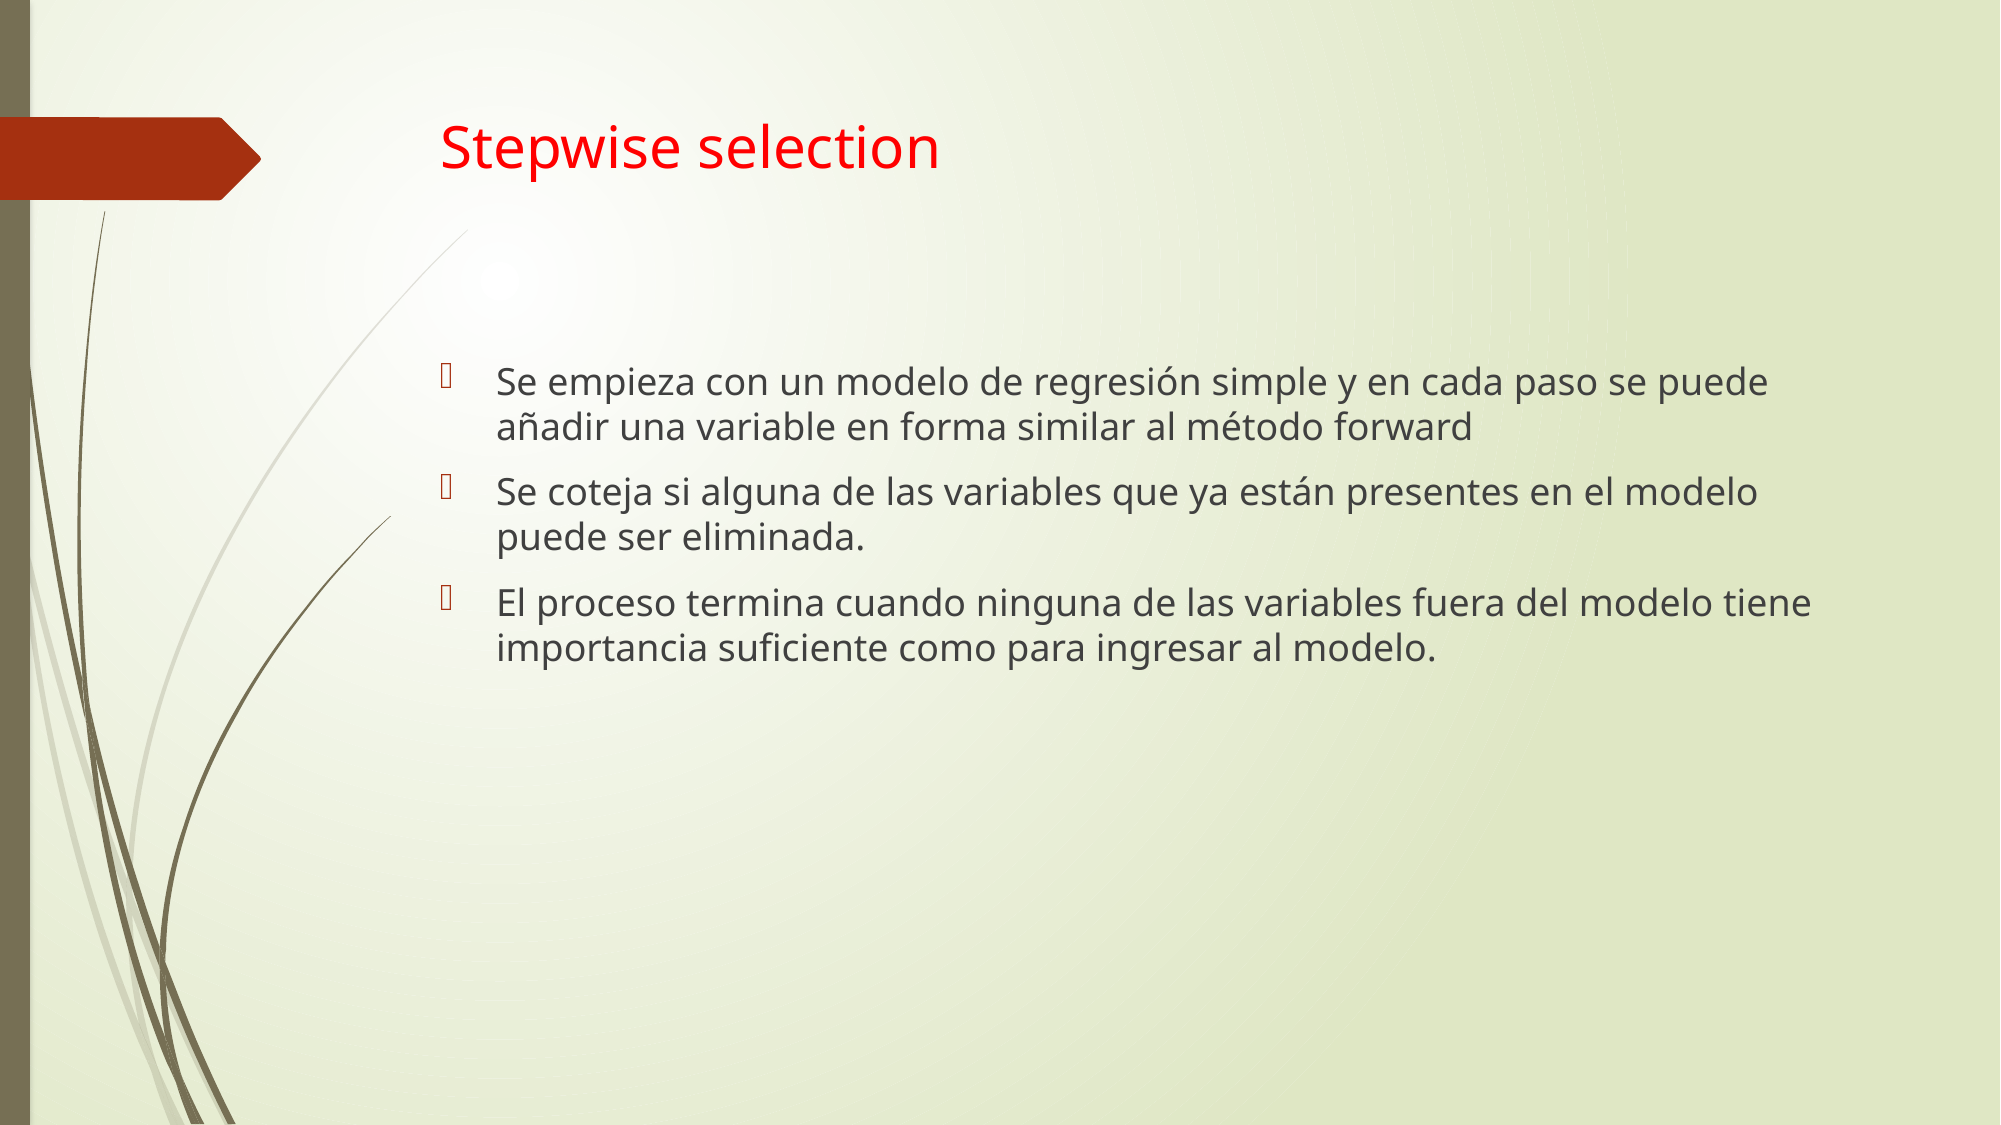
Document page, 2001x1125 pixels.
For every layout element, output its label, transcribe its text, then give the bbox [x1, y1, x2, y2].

title Stepwise selection [425, 102, 1888, 313]
list Se empieza con un modelo de regresión simple y en cada paso se puede añadir una variable en forma similar al método forward Se coteja si alguna de las variables que ya están presentes en el modelo puede ser eliminada. El proceso termina cuando ninguna de las variables fuera del modelo tiene importancia suficiente como para ingresar al modelo. [424, 350, 1888, 970]
